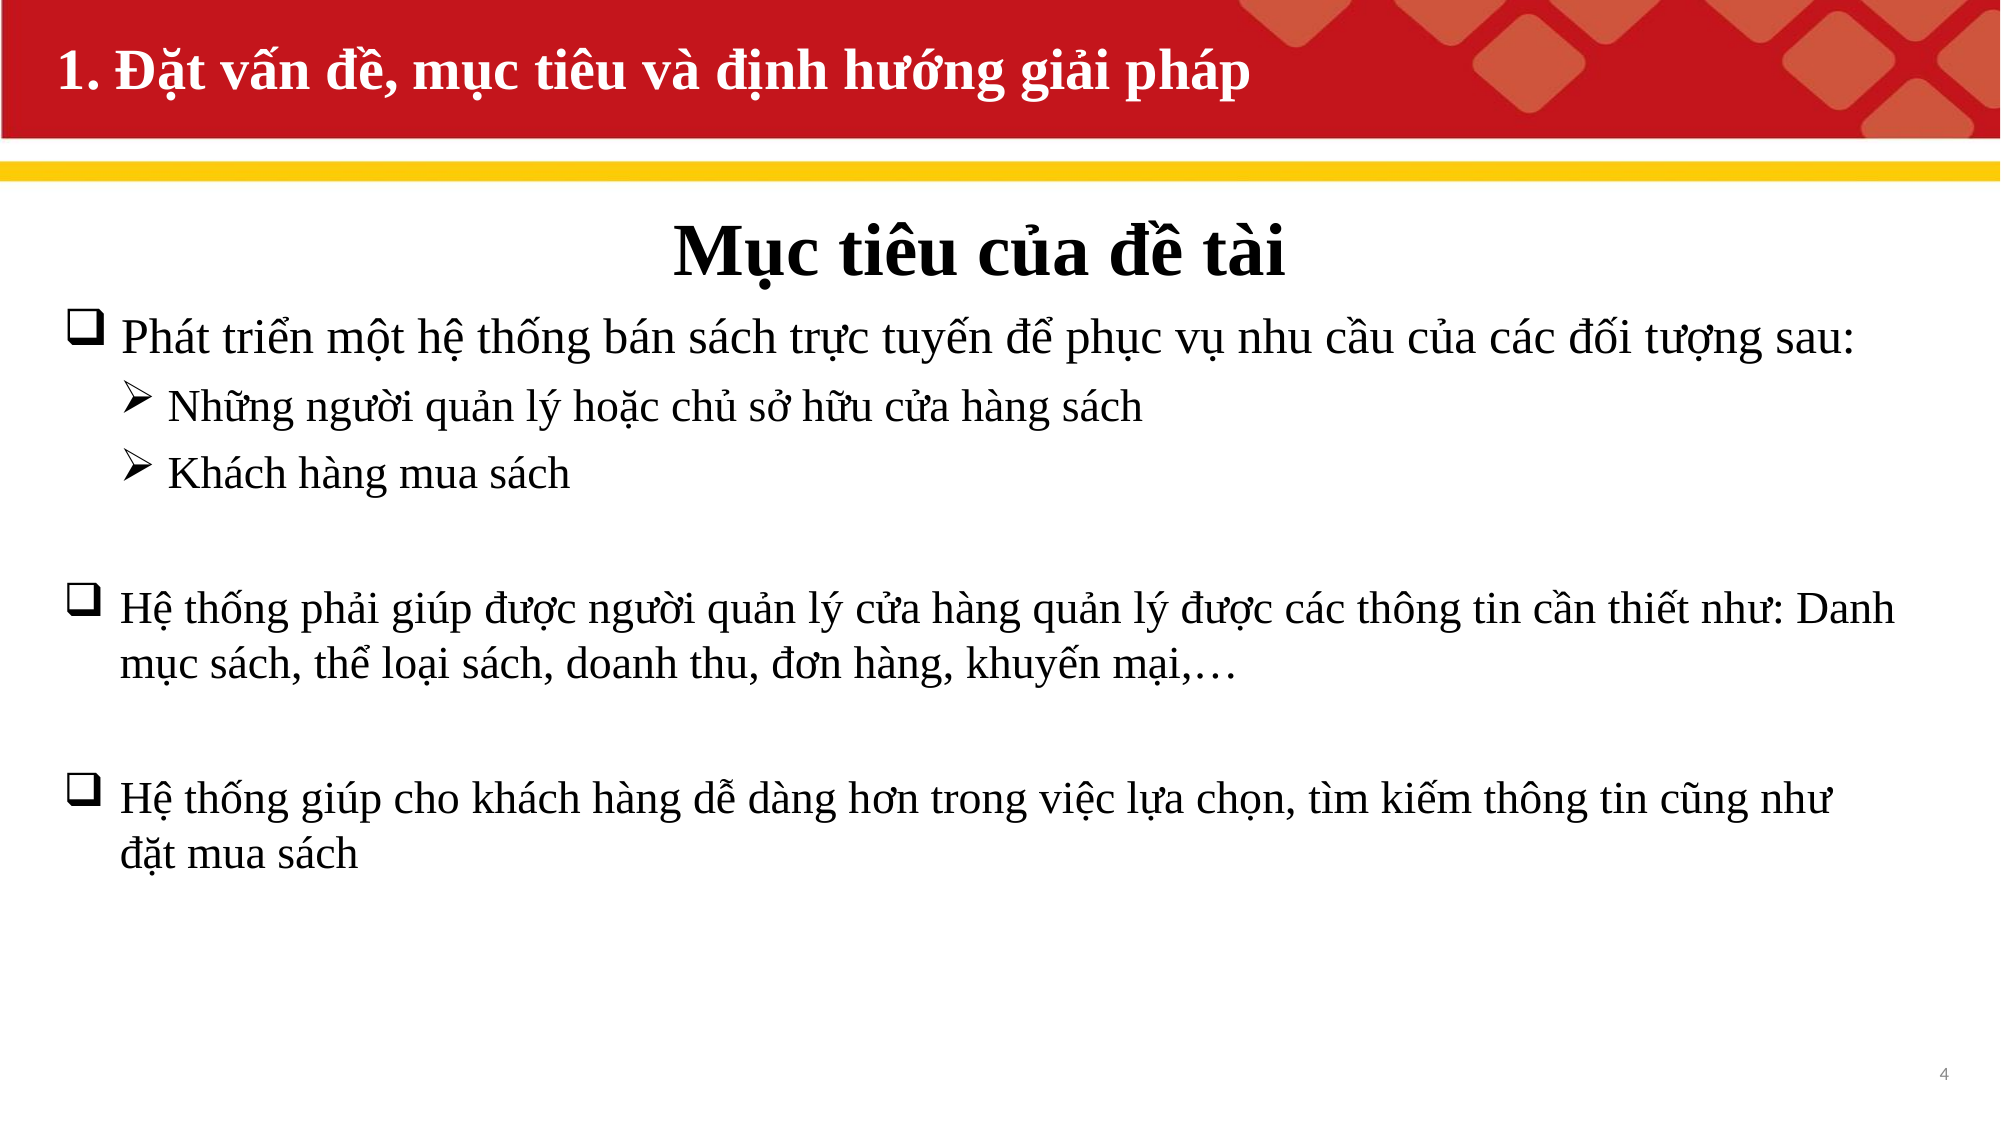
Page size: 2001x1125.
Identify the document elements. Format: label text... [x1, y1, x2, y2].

list Mục tiêu của đề tài Phát triển một hệ thống bán sách trực tuyến để phục vụ nhu cầu của các đối tượng sau: Những người quản lý hoặc chủ sở hữu cửa hàng sách Khách hàng mua sách Hệ thống phải giúp được người quản lý cửa hàng quản lý được các thông tin cần thiết như: Danh mục sách, thể loại sách, doanh thu, đơn hàng, khuyến mại,… Hệ thống giúp cho khách hàng dễ dàng hơn trong việc lựa chọn, tìm kiếm thông tin cũng như đặt mua sách [48, 193, 1912, 1103]
slide_number 4 [1412, 1042, 1965, 1103]
title 1. Đặt vấn đề, mục tiêu và định hướng giải pháp [41, 0, 1962, 141]
picture [0, 0, 2001, 1125]
